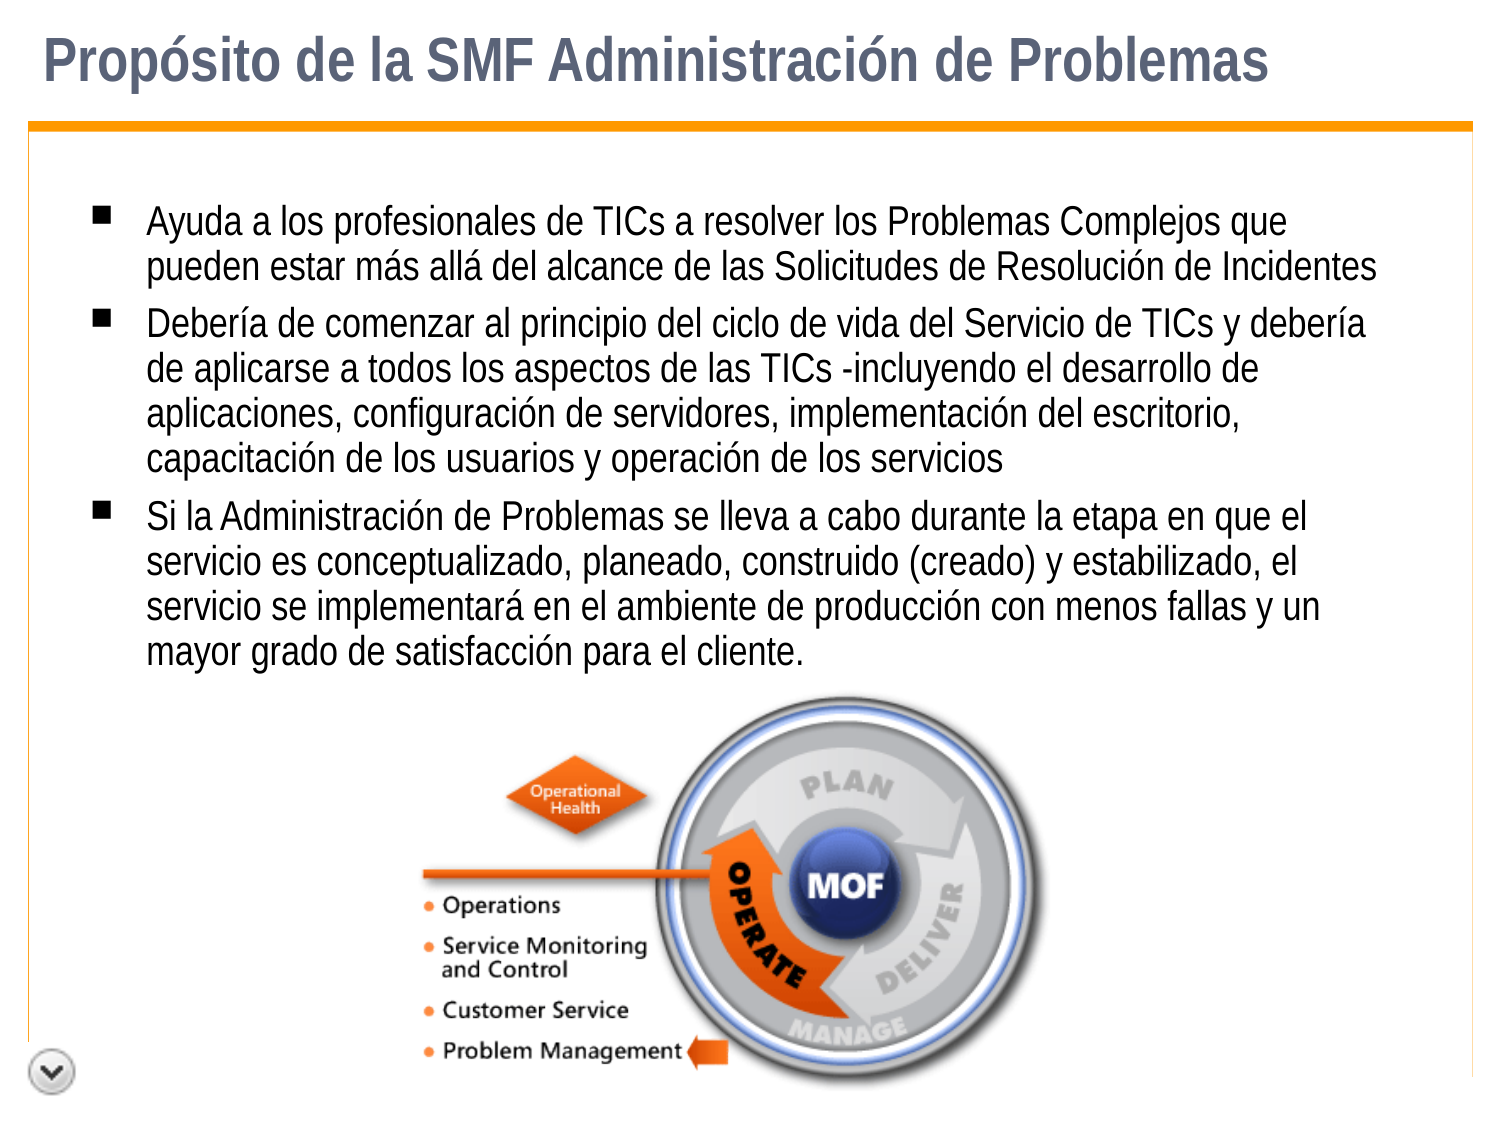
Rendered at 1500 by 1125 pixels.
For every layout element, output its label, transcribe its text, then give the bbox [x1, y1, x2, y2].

list Ayuda a los profesionales de TICs a resolver los Problemas Complejos que pueden estar más allá del alcance de las Solicitudes de Resolución de Incidentes Debería de comenzar al principio del ciclo de vida del Servicio de TICs y debería de aplicarse a todos los aspectos de las TICs -incluyendo el desarrollo de aplicaciones, configuración de servidores, implementación del escritorio, capacitación de los usuarios y operación de los servicios Si la Administración de Problemas se lleva a cabo durante la etapa en que el servicio es conceptualizado, planeado, construido (creado) y estabilizado, el servicio se implementará en el ambiente de producción con menos fallas y un mayor grado de satisfacción para el cliente. [74, 191, 1426, 692]
picture [24, 1042, 81, 1103]
title Propósito de la SMF Administración de Problemas [27, 19, 1426, 103]
picture [412, 687, 1059, 1101]
